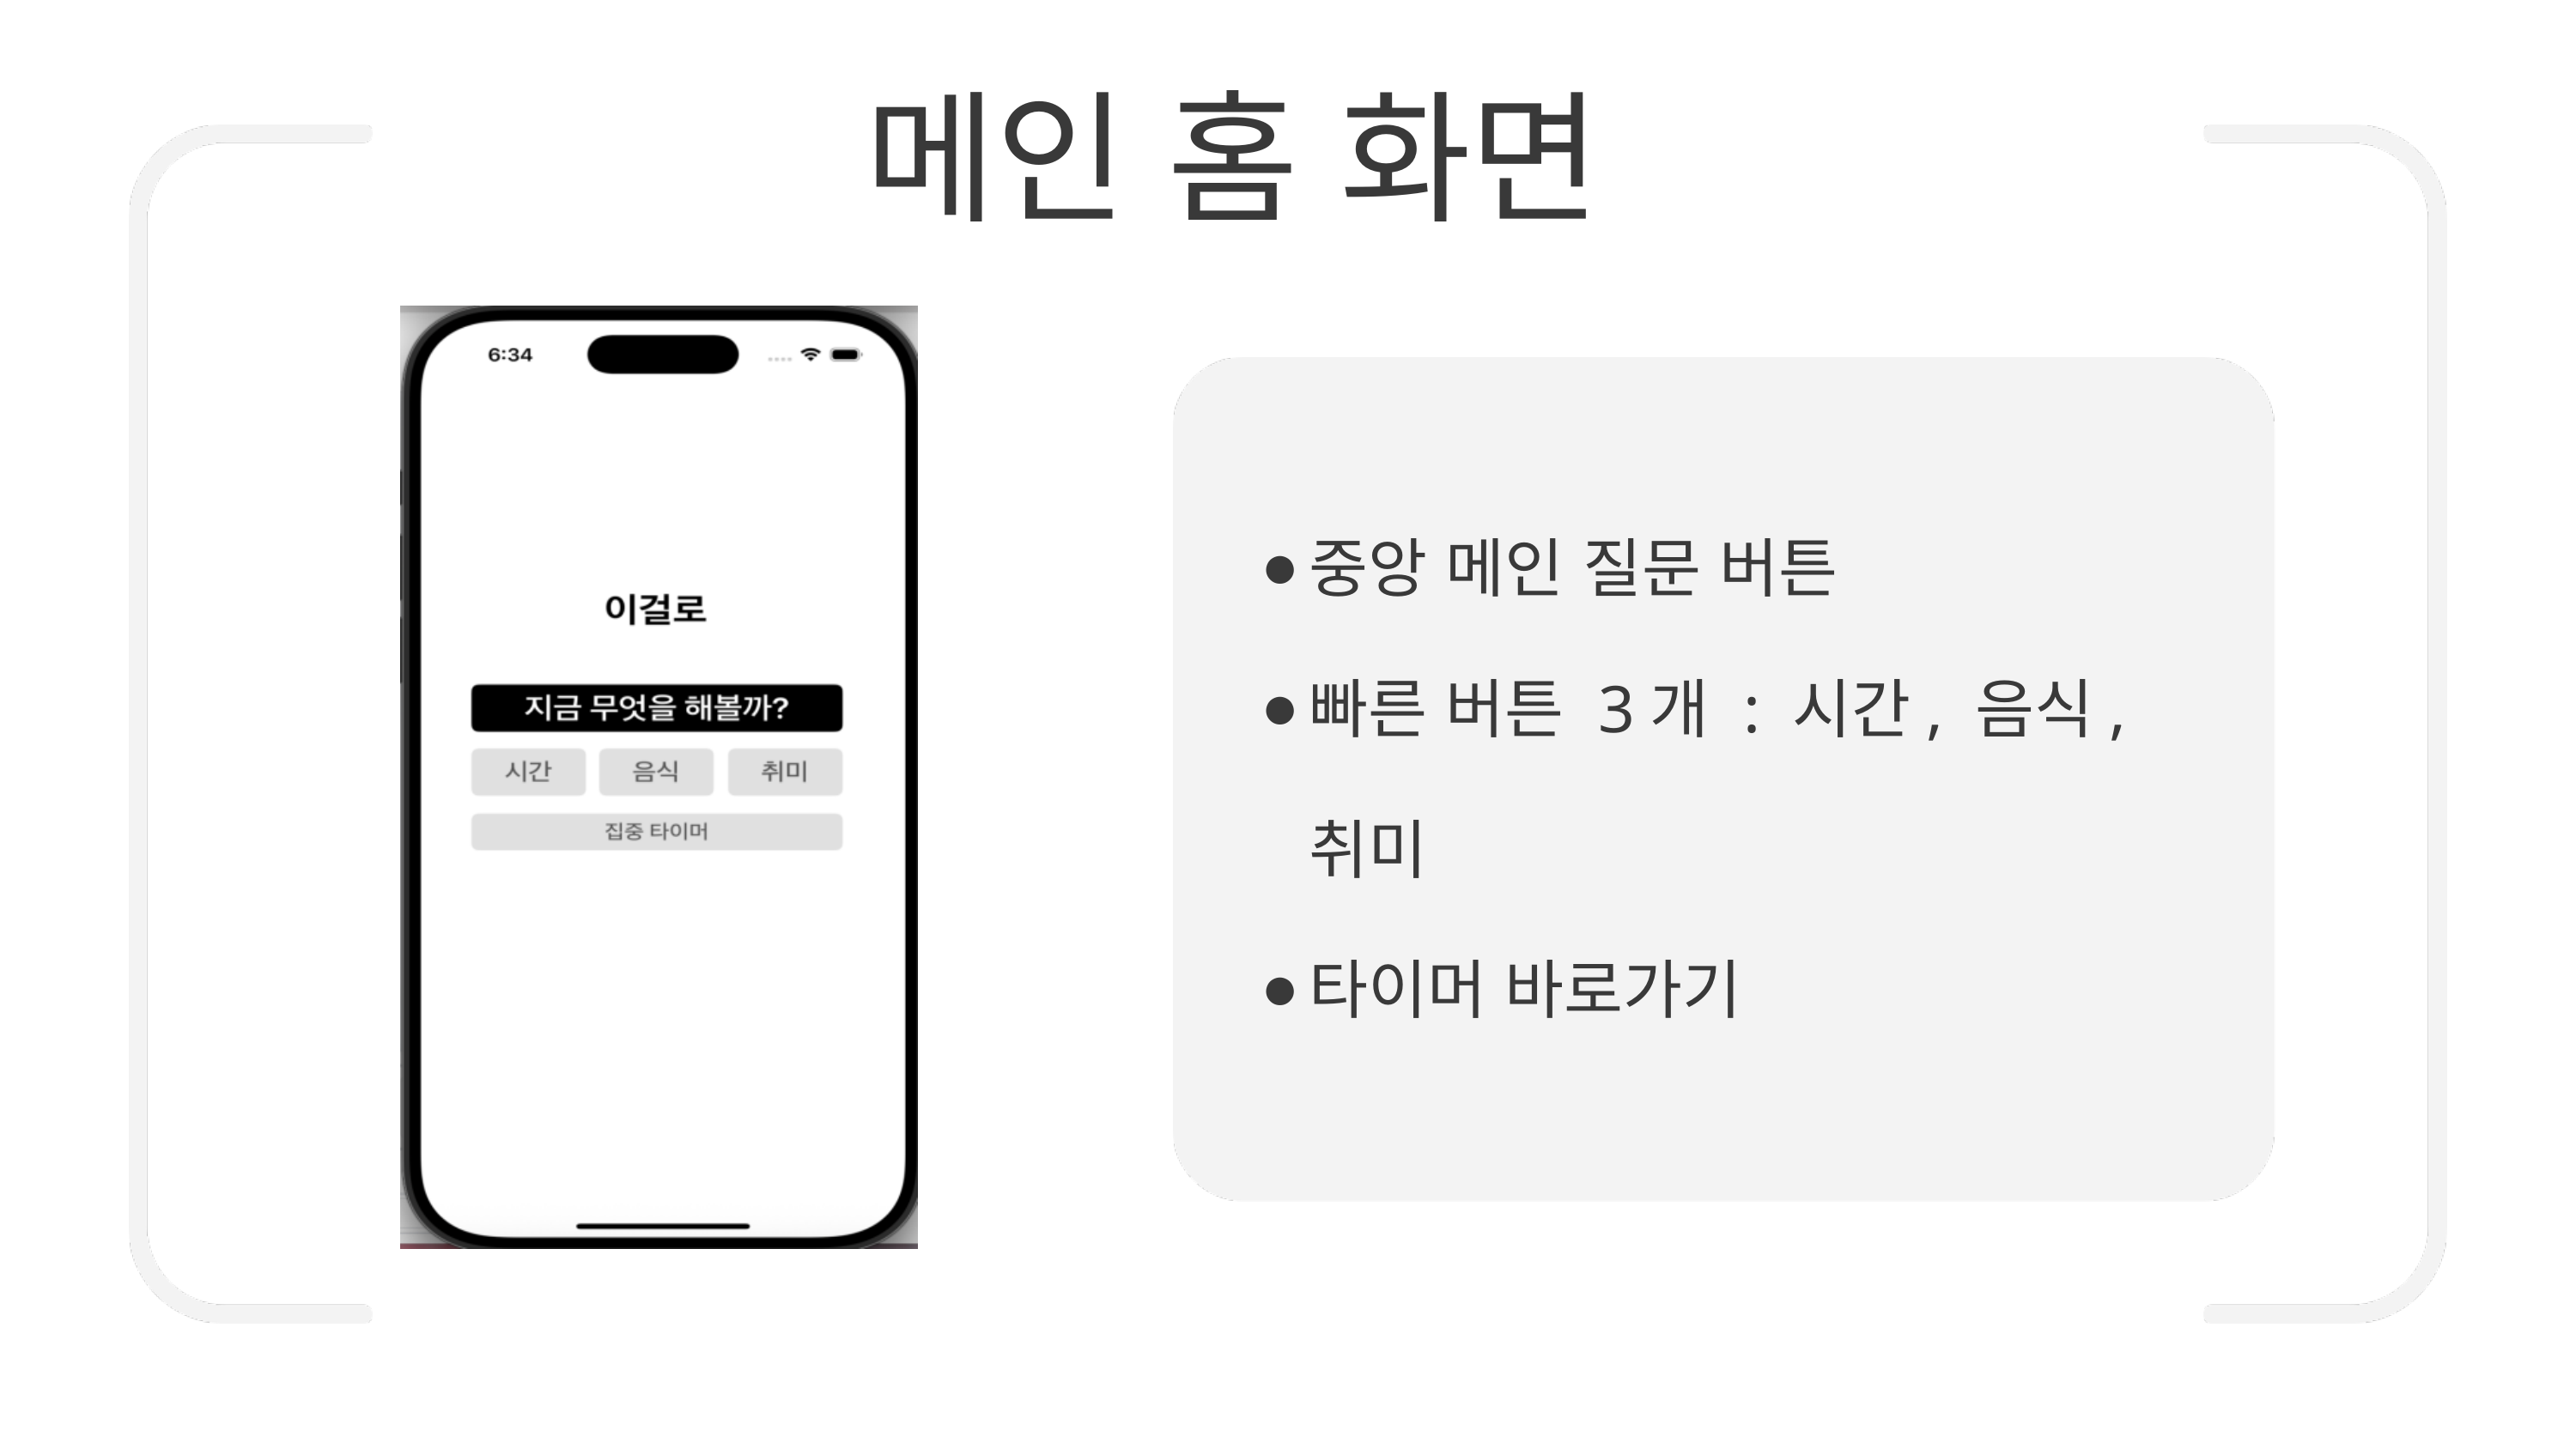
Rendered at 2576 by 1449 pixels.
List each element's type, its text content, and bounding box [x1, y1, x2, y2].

picture [1173, 124, 2448, 1324]
picture [128, 124, 373, 1324]
picture [400, 306, 918, 1249]
text_box 메인 홈 화면 [590, 60, 1877, 259]
